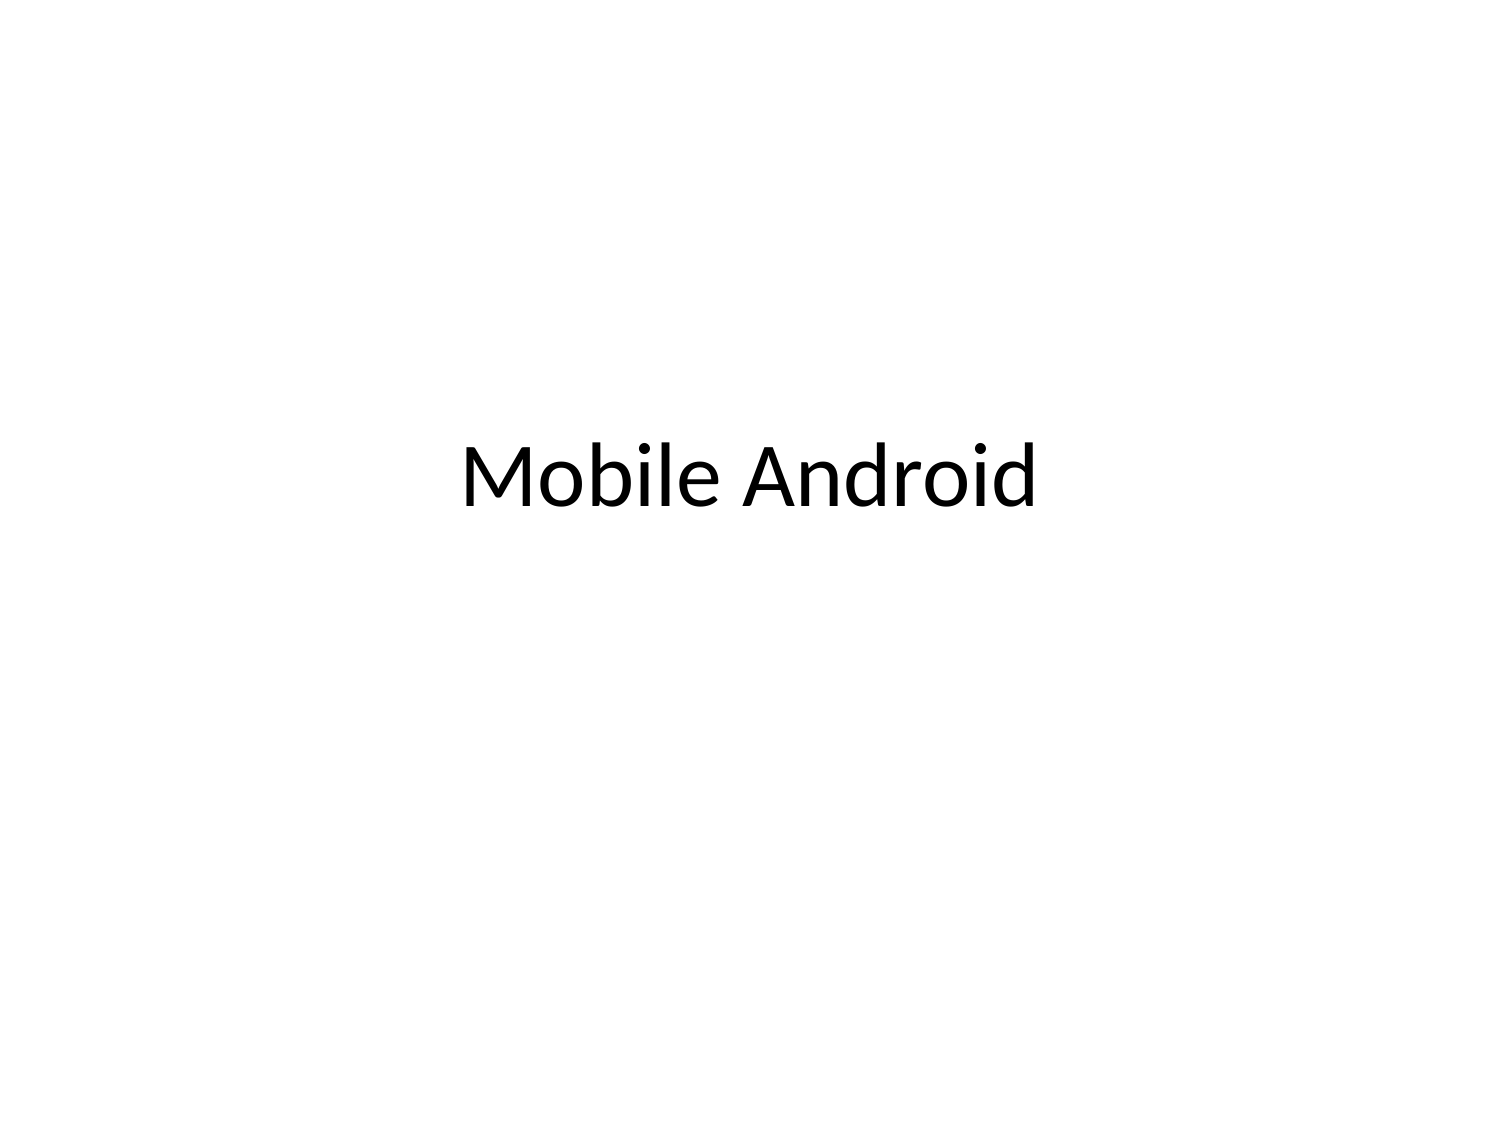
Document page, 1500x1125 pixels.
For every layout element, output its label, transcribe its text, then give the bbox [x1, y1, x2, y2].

title Mobile Android [112, 349, 1388, 591]
